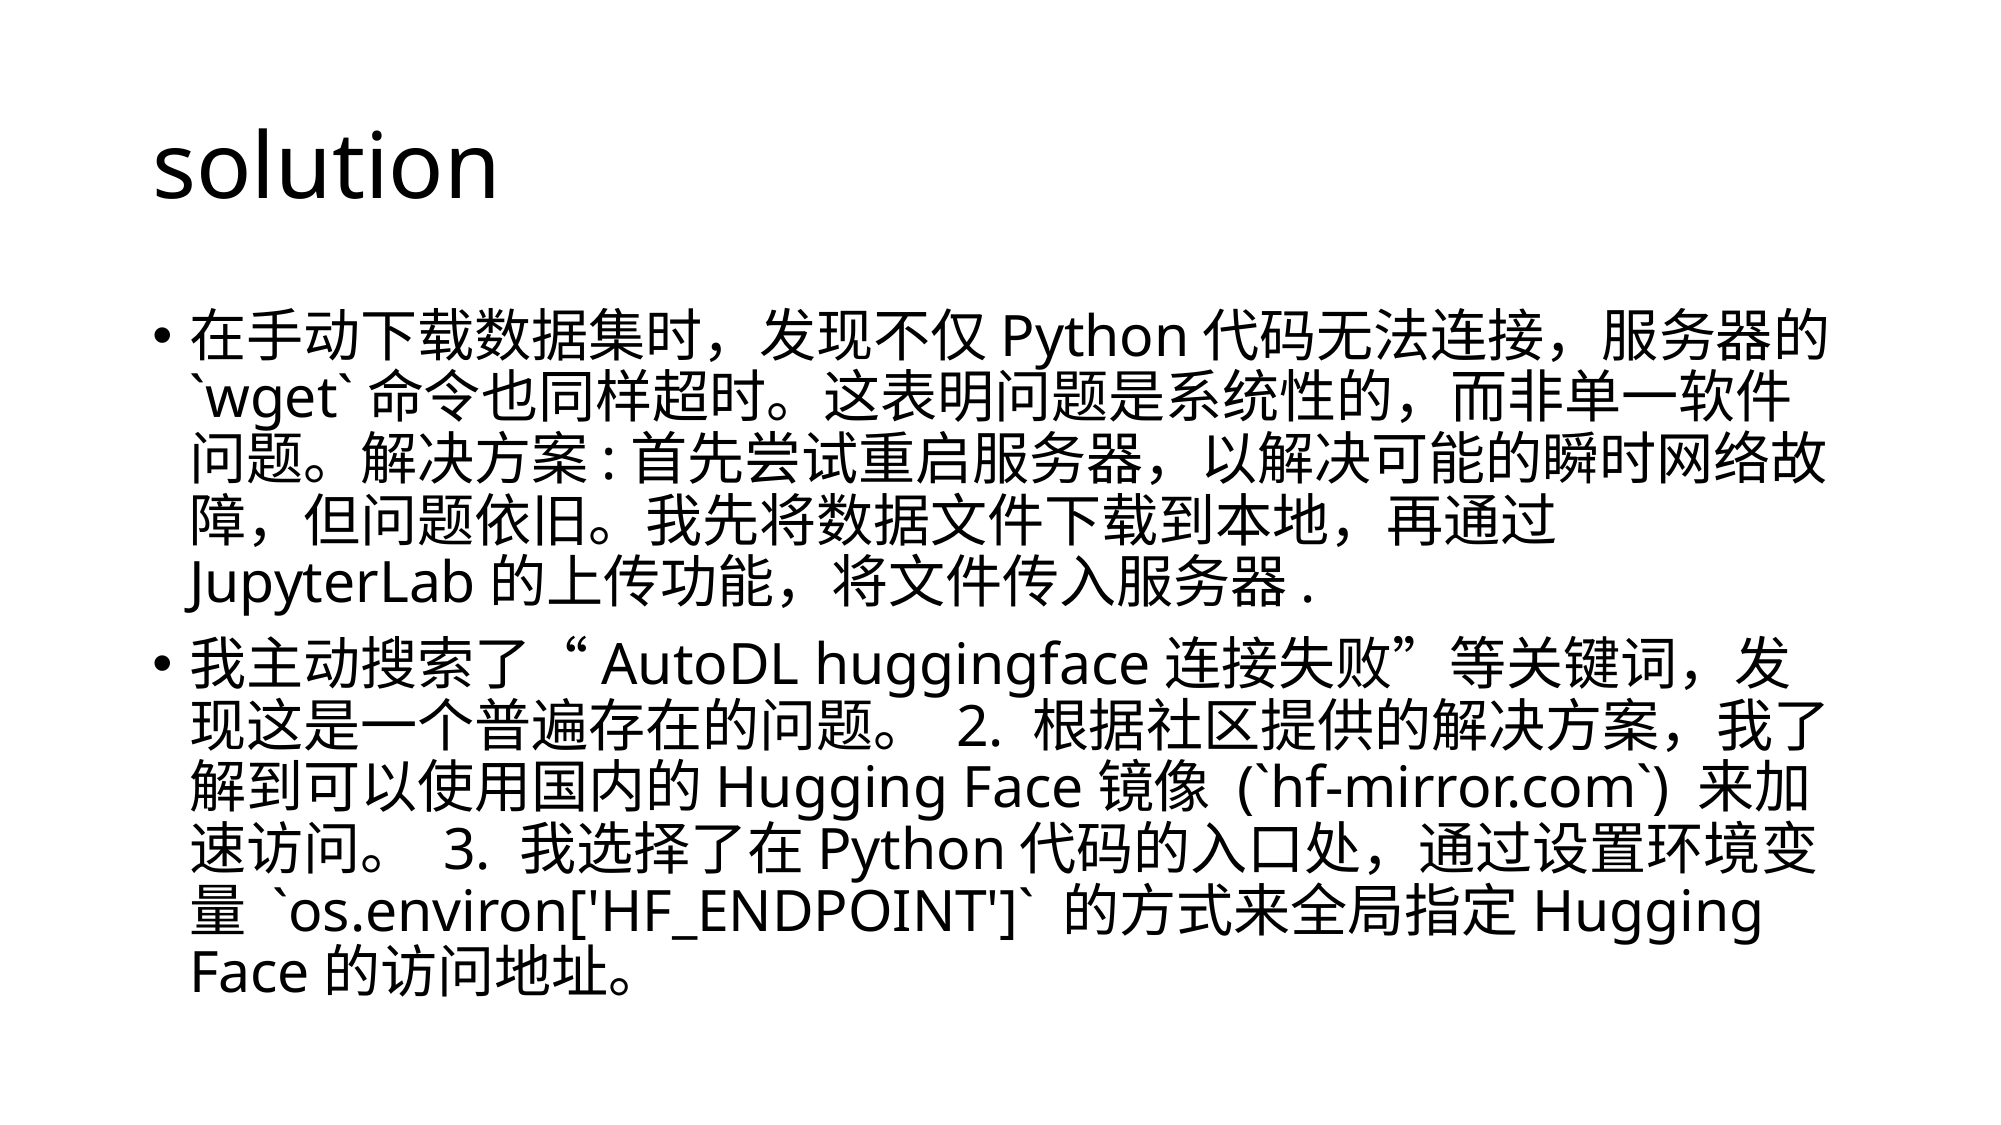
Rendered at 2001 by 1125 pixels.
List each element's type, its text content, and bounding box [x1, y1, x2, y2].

title solution [137, 59, 1863, 278]
list 在手动下载数据集时，发现不仅Python代码无法连接，服务器的`wget`命令也同样超时。这表明问题是系统性的，而非单一软件问题。解决方案:首先尝试重启服务器，以解决可能的瞬时网络故障，但问题依旧。我先将数据文件下载到本地，再通过JupyterLab的上传功能，将文件传入服务器. 我主动搜索了“AutoDL huggingface连接失败”等关键词，发现这是一个普遍存在的问题。 2. 根据社区提供的解决方案，我了解到可以使用国内的Hugging Face镜像 (`hf-mirror.com`) 来加速访问。 3. 我选择了在Python代码的入口处，通过设置环境变量 `os.environ['HF_ENDPOINT']` 的方式来全局指定Hugging Face的访问地址。 [137, 299, 1863, 1014]
